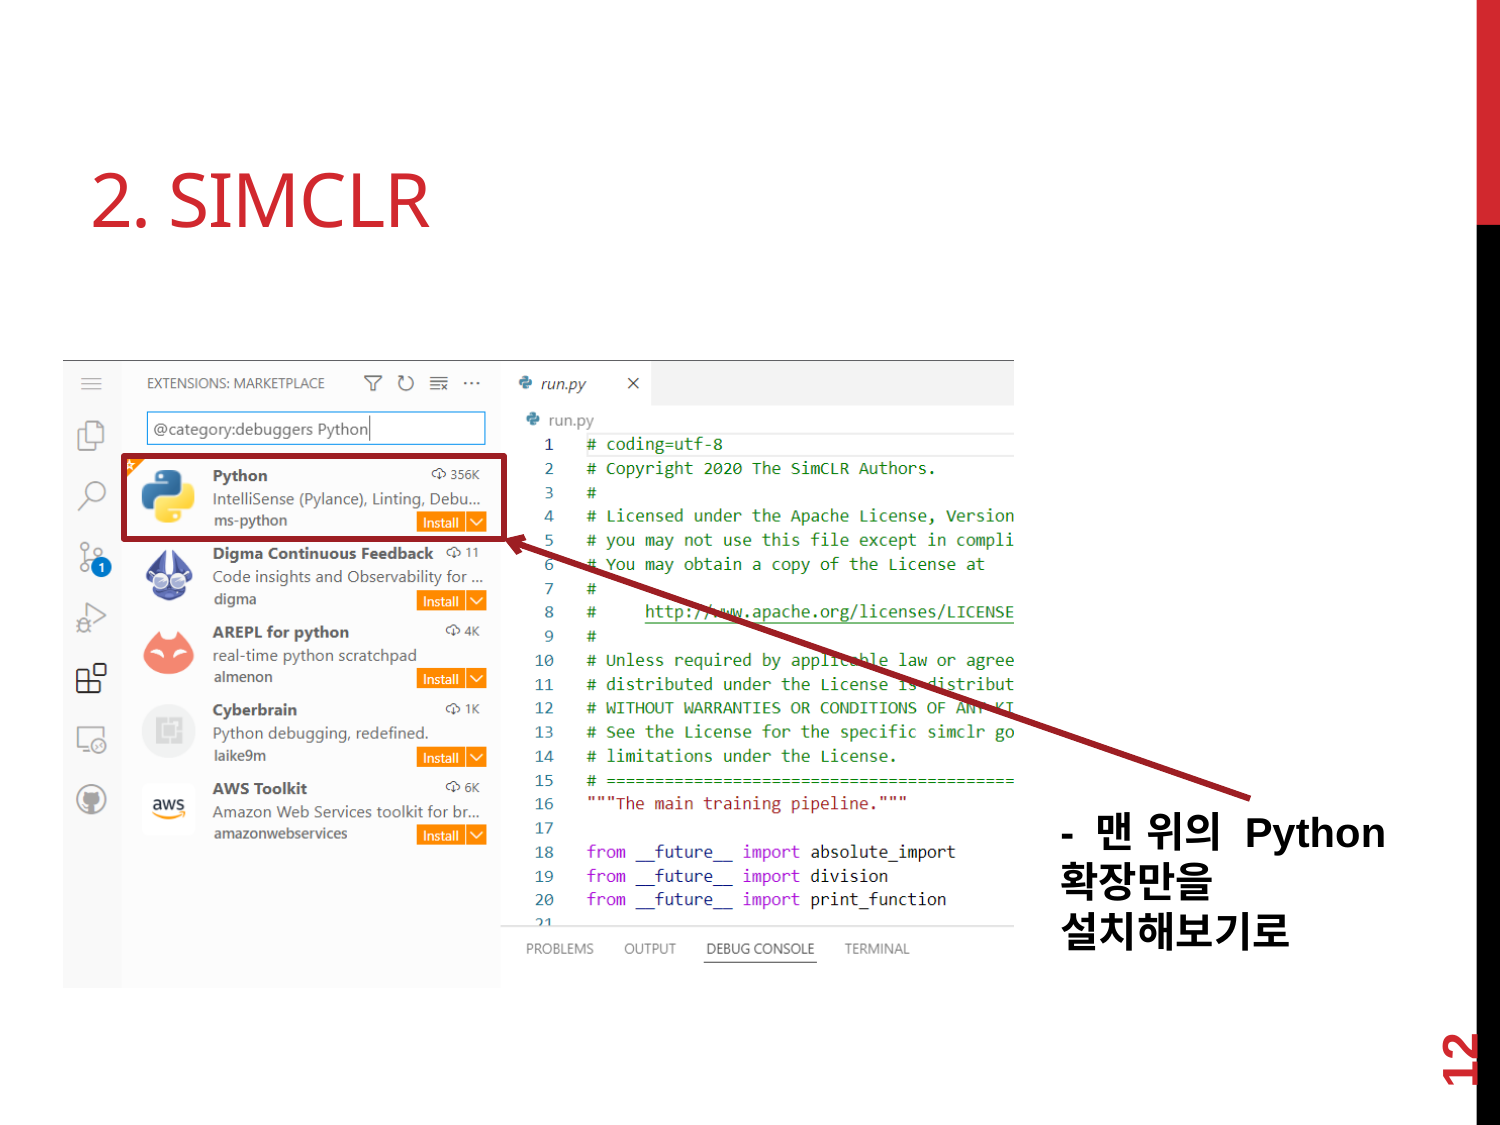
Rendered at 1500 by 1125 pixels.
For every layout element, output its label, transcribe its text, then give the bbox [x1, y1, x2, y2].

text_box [503, 538, 1251, 800]
picture [63, 359, 1014, 989]
slide_number 12 [1427, 887, 1488, 1104]
list - 맨 위의 Python 확장만을 설치해보기로 [1045, 798, 1455, 1002]
title 2. simclr [75, 25, 1025, 250]
